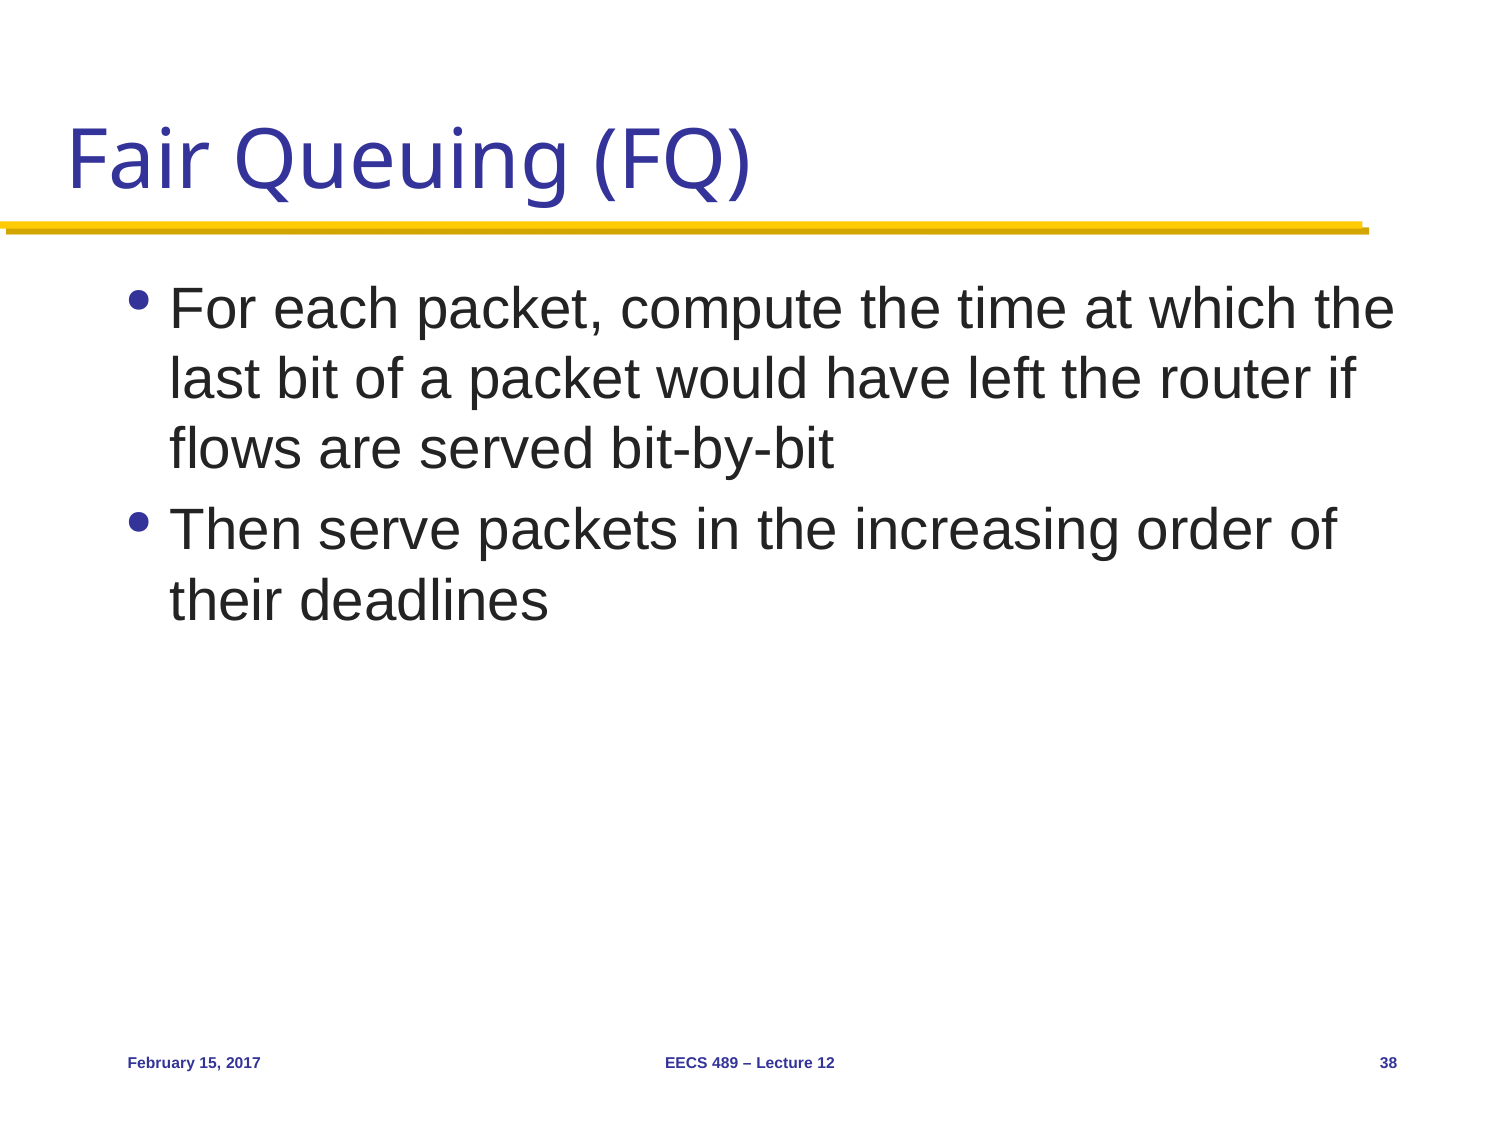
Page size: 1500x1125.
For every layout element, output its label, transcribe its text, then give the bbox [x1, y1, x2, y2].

title Fair Queuing (FQ) [49, 24, 1451, 213]
slide_number 38 [1312, 1024, 1413, 1101]
footer EECS 489 – Lecture 12 [512, 1024, 988, 1101]
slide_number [112, 1024, 426, 1101]
list For each packet, compute the time at which the last bit of a packet would have left the router if flows are served bit-by-bit Then serve packets in the increasing order of their deadlines [112, 262, 1413, 988]
